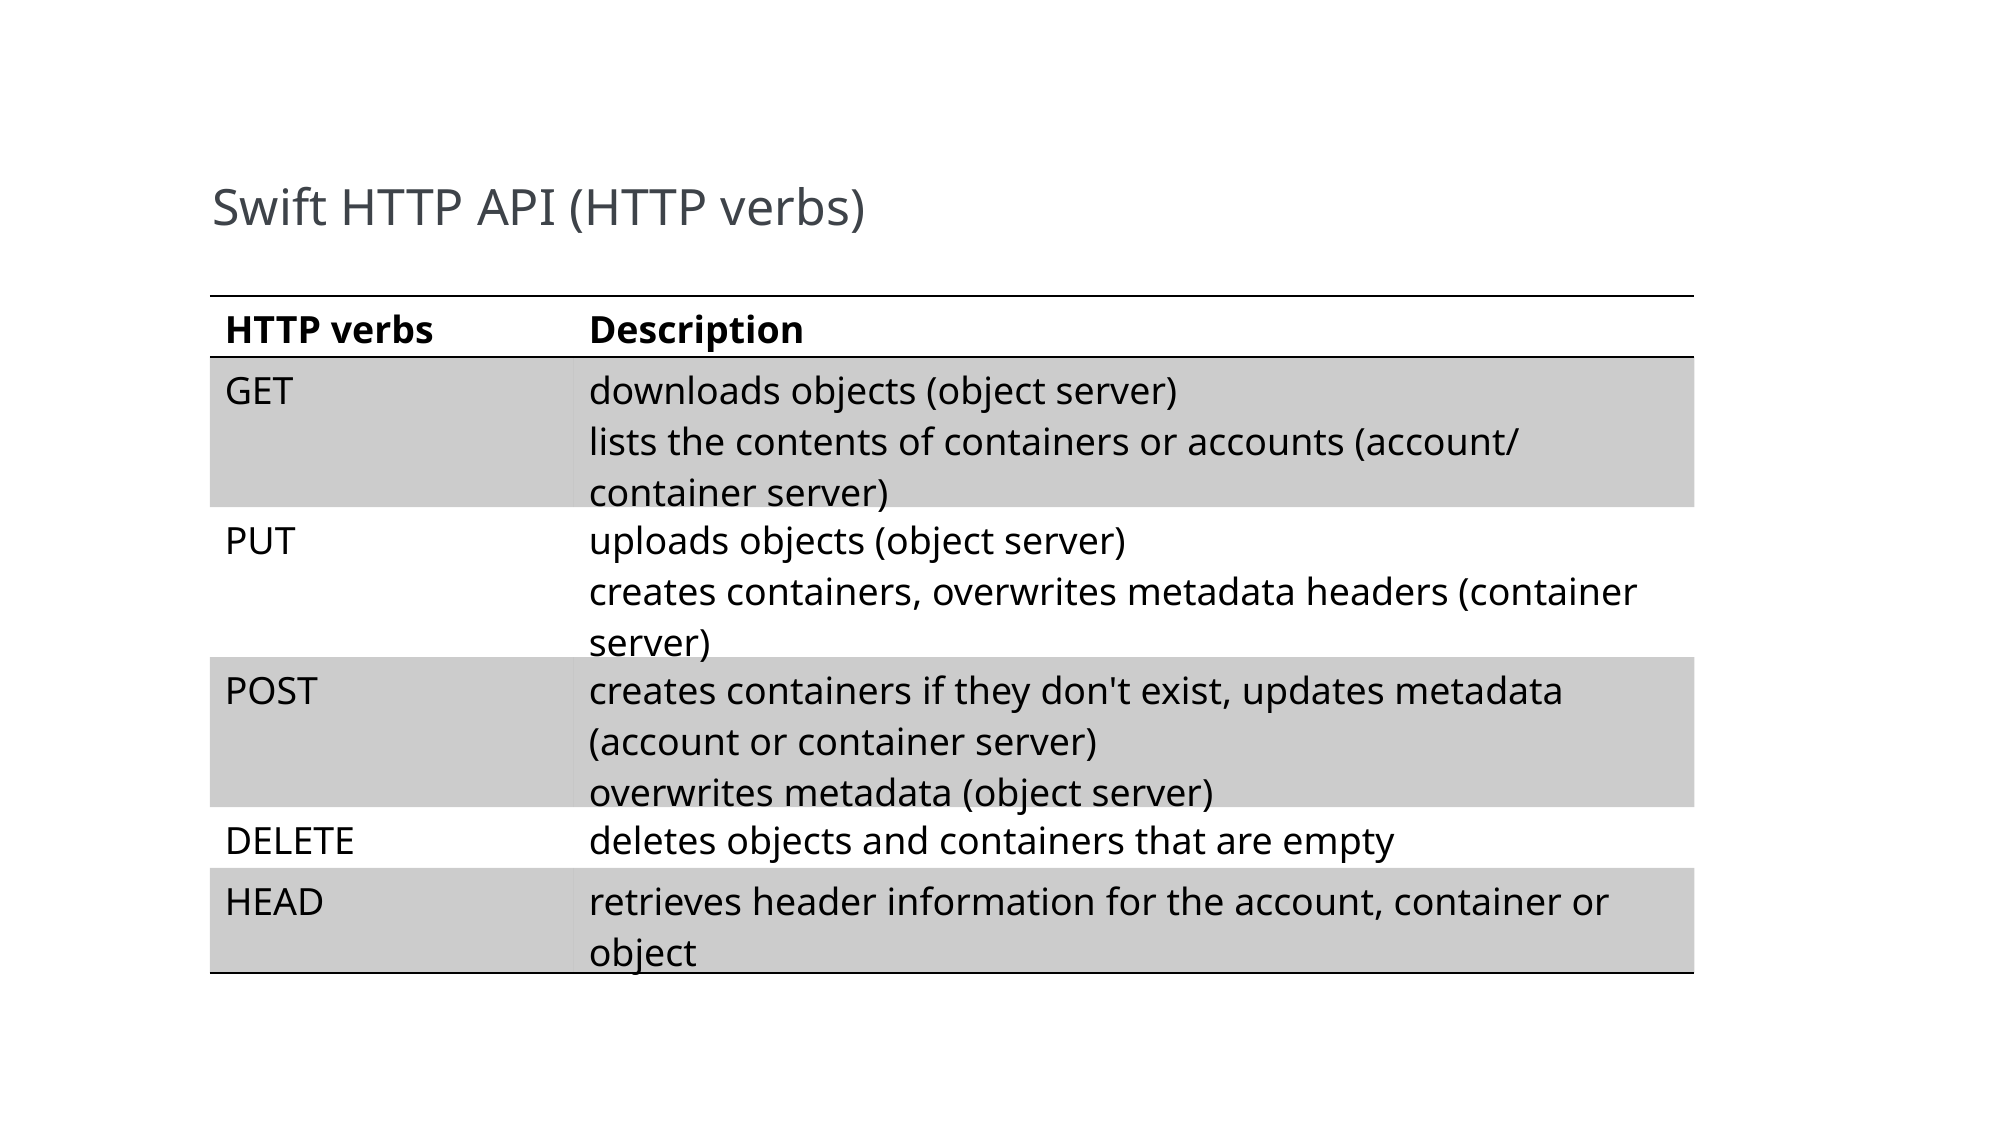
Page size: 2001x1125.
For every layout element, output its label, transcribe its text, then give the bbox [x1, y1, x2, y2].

table_cell deletes objects and containers that are empty [574, 807, 1694, 868]
table_cell GET [210, 358, 574, 507]
table_cell retrieves header information for the account, container or object [574, 868, 1694, 972]
table_cell downloads objects (object server) lists the contents of containers or accounts (account/container server) [574, 358, 1694, 507]
text_box Swift HTTP API (HTTP verbs) [197, 168, 881, 243]
table_cell POST [210, 657, 574, 807]
table_cell HEAD [210, 868, 574, 972]
table_header Description [574, 297, 1694, 356]
table_cell creates containers if they don't exist, updates metadata (account or container server) overwrites metadata (object server) [574, 657, 1694, 807]
table_header HTTP verbs [210, 297, 574, 356]
table_cell uploads objects (object server) creates containers, overwrites metadata headers (container server) [574, 507, 1694, 657]
table_cell DELETE [210, 807, 574, 868]
table_cell PUT [210, 507, 574, 657]
